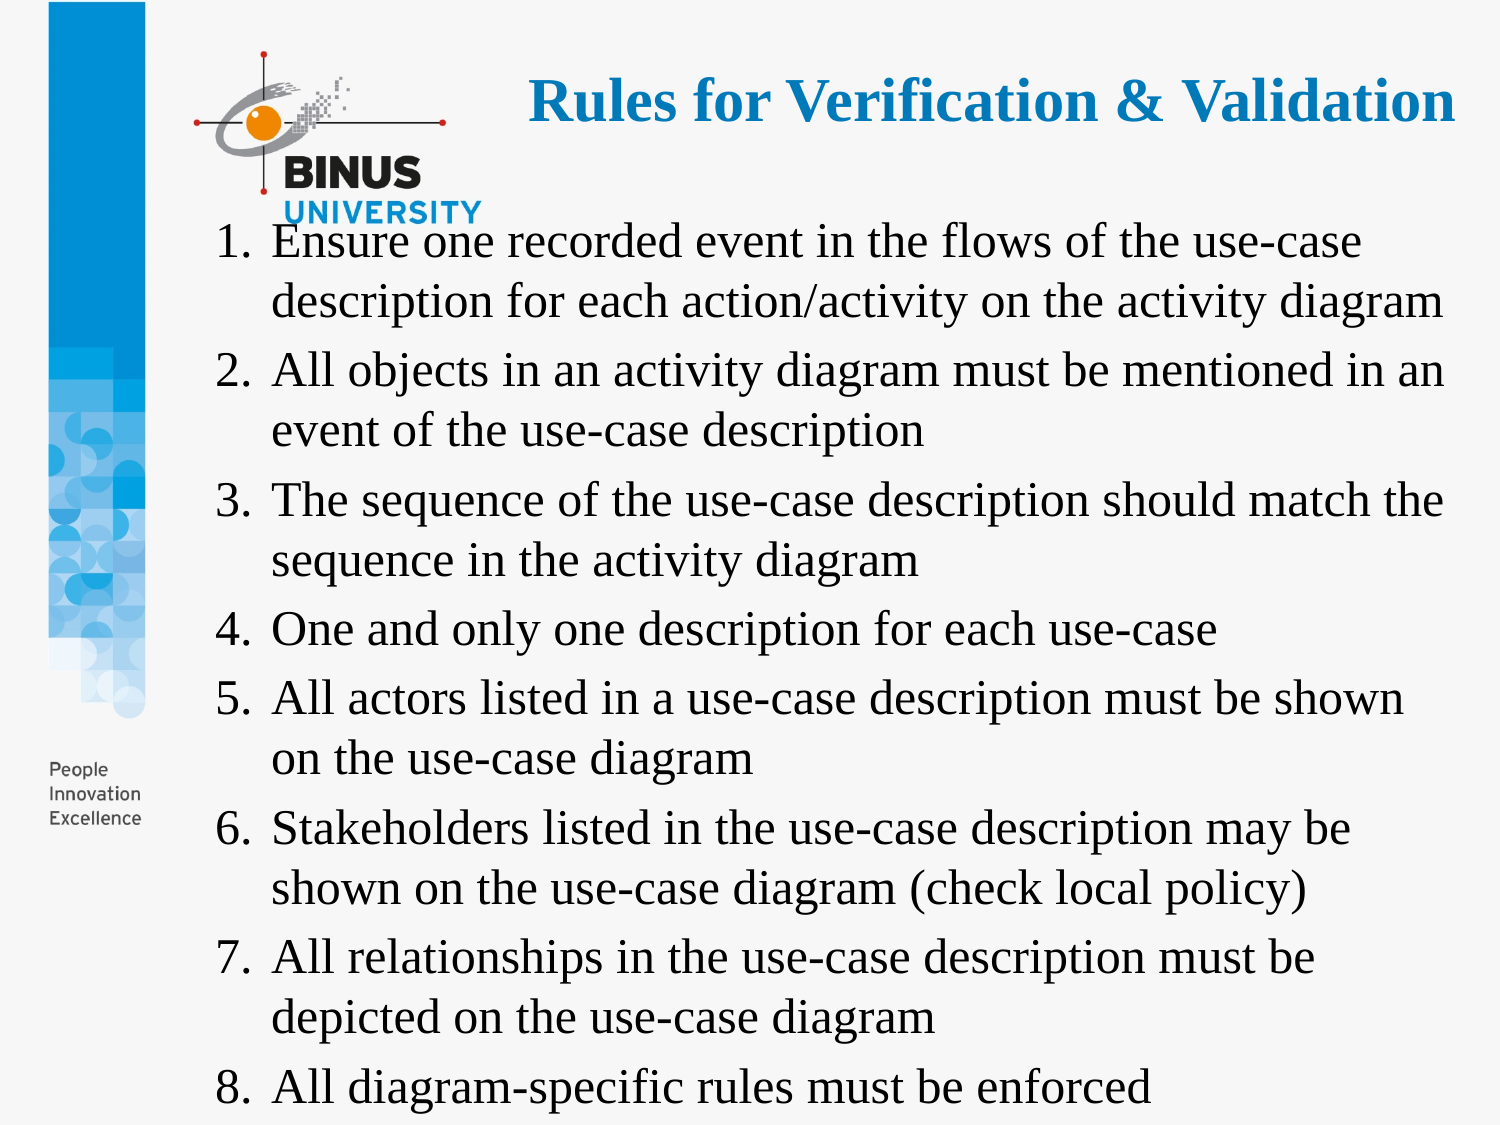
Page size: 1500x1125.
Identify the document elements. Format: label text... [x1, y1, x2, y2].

list Ensure one recorded event in the flows of the use-case description for each action/activity on the activity diagram All objects in an activity diagram must be mentioned in an event of the use-case description The sequence of the use-case description should match the sequence in the activity diagram One and only one description for each use-case All actors listed in a use-case description must be shown on the use-case diagram Stakeholders listed in the use-case description may be shown on the use-case diagram (check local policy) All relationships in the use-case description must be depicted on the use-case diagram All diagram-specific rules must be enforced [200, 200, 1475, 988]
title Rules for Verification & Validation [498, 37, 1488, 156]
picture [0, 0, 1500, 845]
